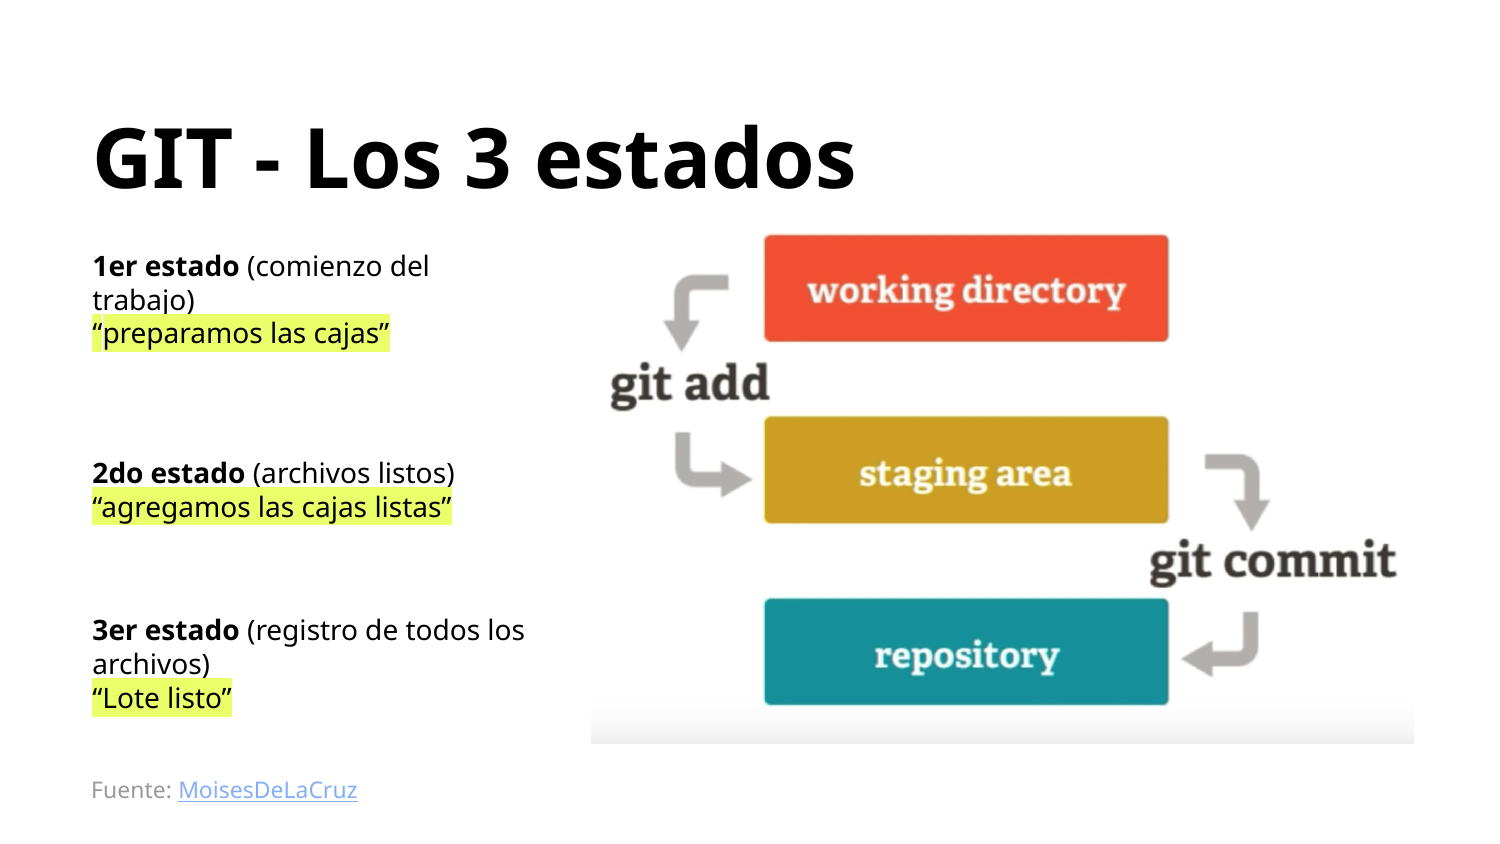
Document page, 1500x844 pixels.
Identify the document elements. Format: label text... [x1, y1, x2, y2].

text_box 3er estado (registro de todos los archivos) “Lote listo” [77, 597, 552, 724]
text_box 1er estado (comienzo del trabajo) “preparamos las cajas” [77, 233, 512, 339]
text_box Fuente: MoisesDeLaCruz [76, 760, 1234, 822]
text_box GIT - Los 3 estados [77, 101, 1414, 222]
text_box 2do estado (archivos listos) “agregamos las cajas listas” [77, 440, 512, 546]
picture [591, 193, 1414, 744]
